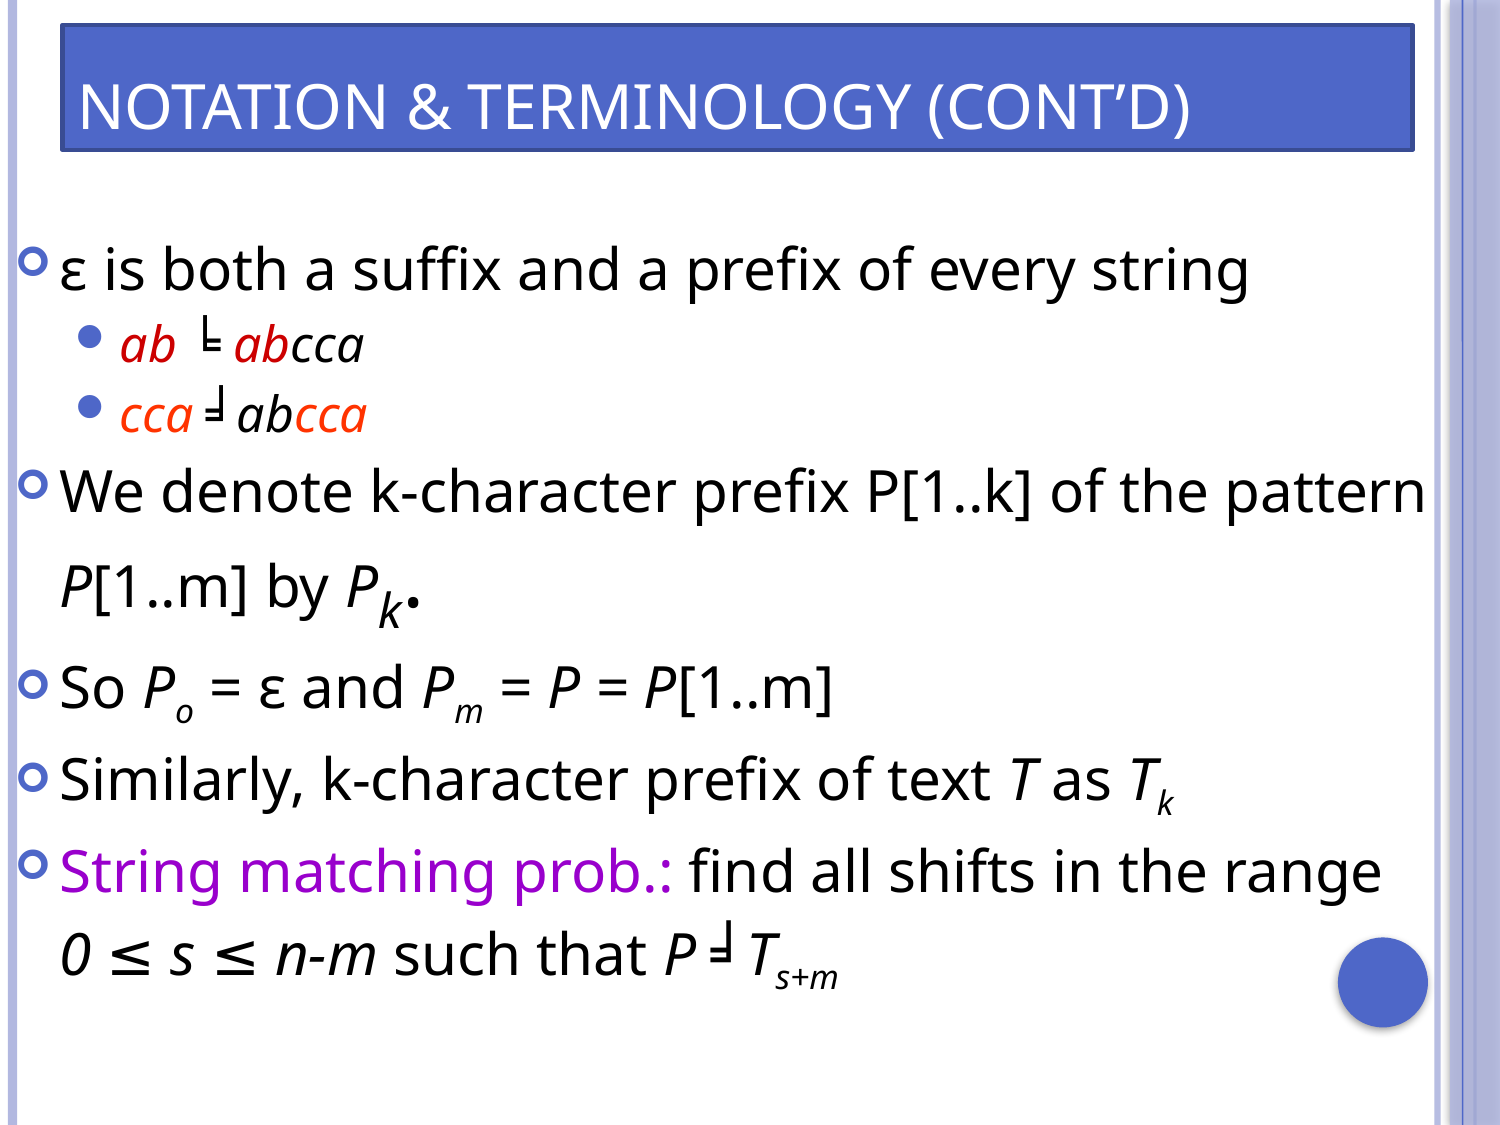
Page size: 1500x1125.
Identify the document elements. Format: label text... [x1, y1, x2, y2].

list ε is both a suffix and a prefix of every string ab ╘ abcca cca ╛abcca We denote k-character prefix P[1..k] of the pattern P[1..m] by Pk. So Po = ε and Pm = P = P[1..m] Similarly, k-character prefix of text T as Tk String matching prob.: find all shifts in the range 0 ≤ s ≤ n-m such that P ╛Ts+m [0, 224, 1500, 1050]
title Notation & terminology (cont’d) [60, 23, 1415, 152]
